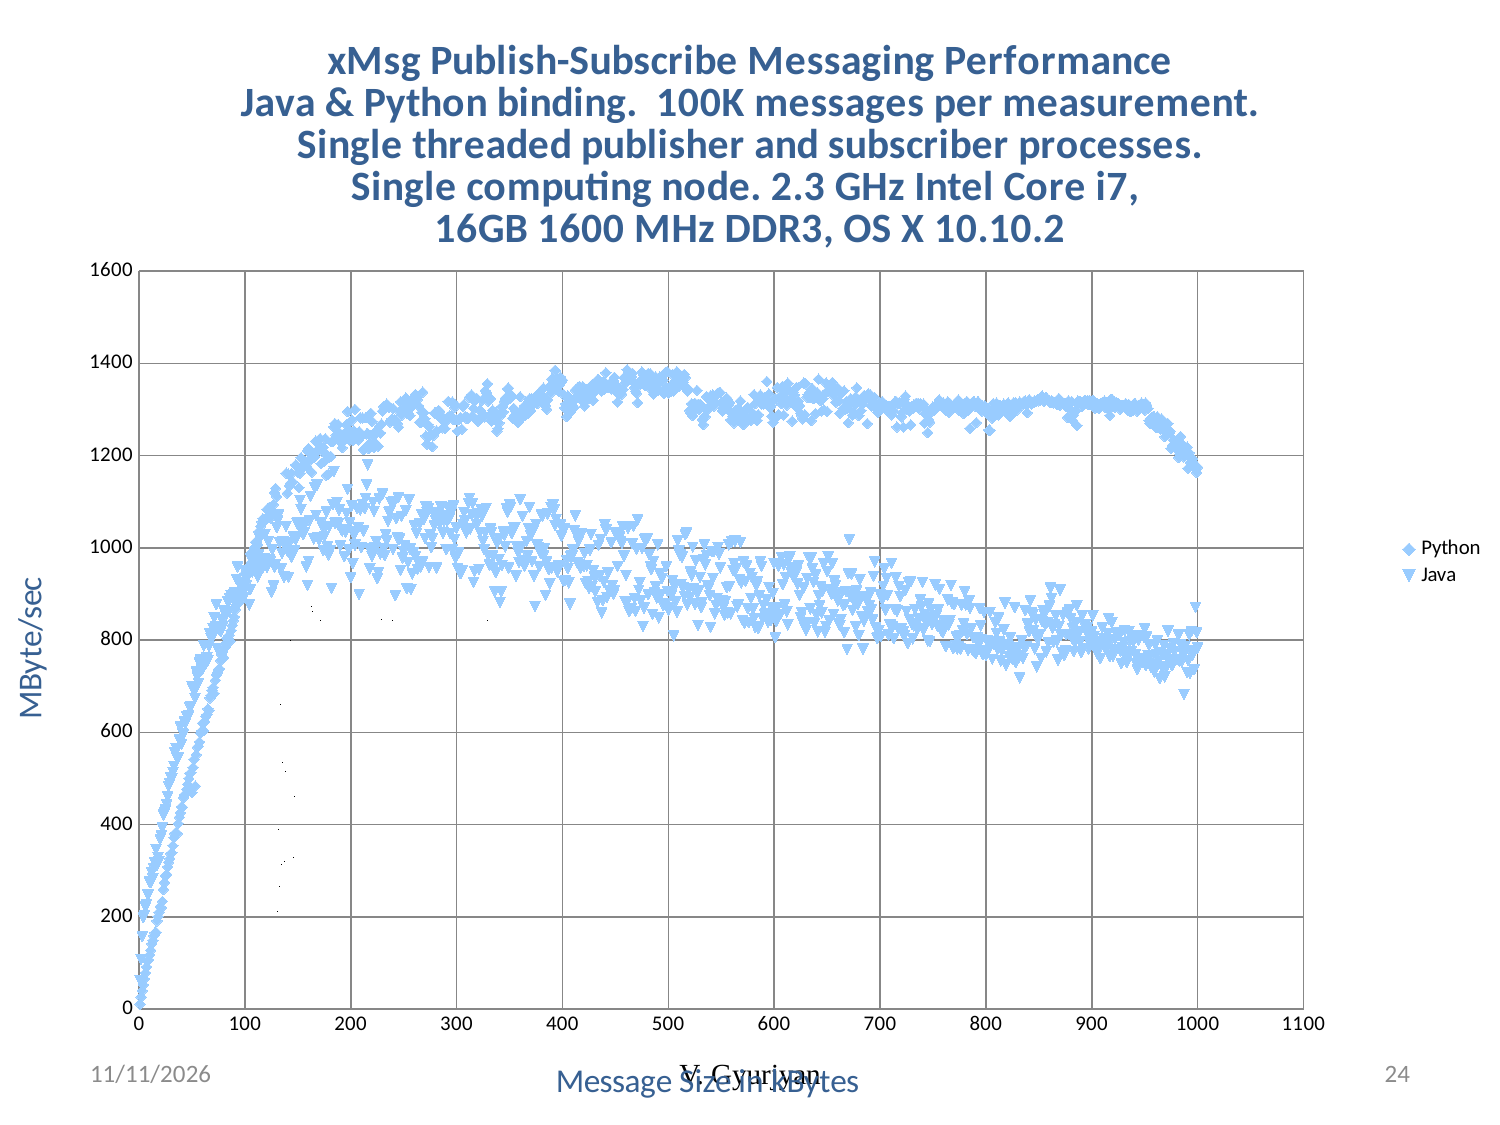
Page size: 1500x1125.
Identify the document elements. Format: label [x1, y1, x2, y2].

chart [0, 0, 1500, 1125]
